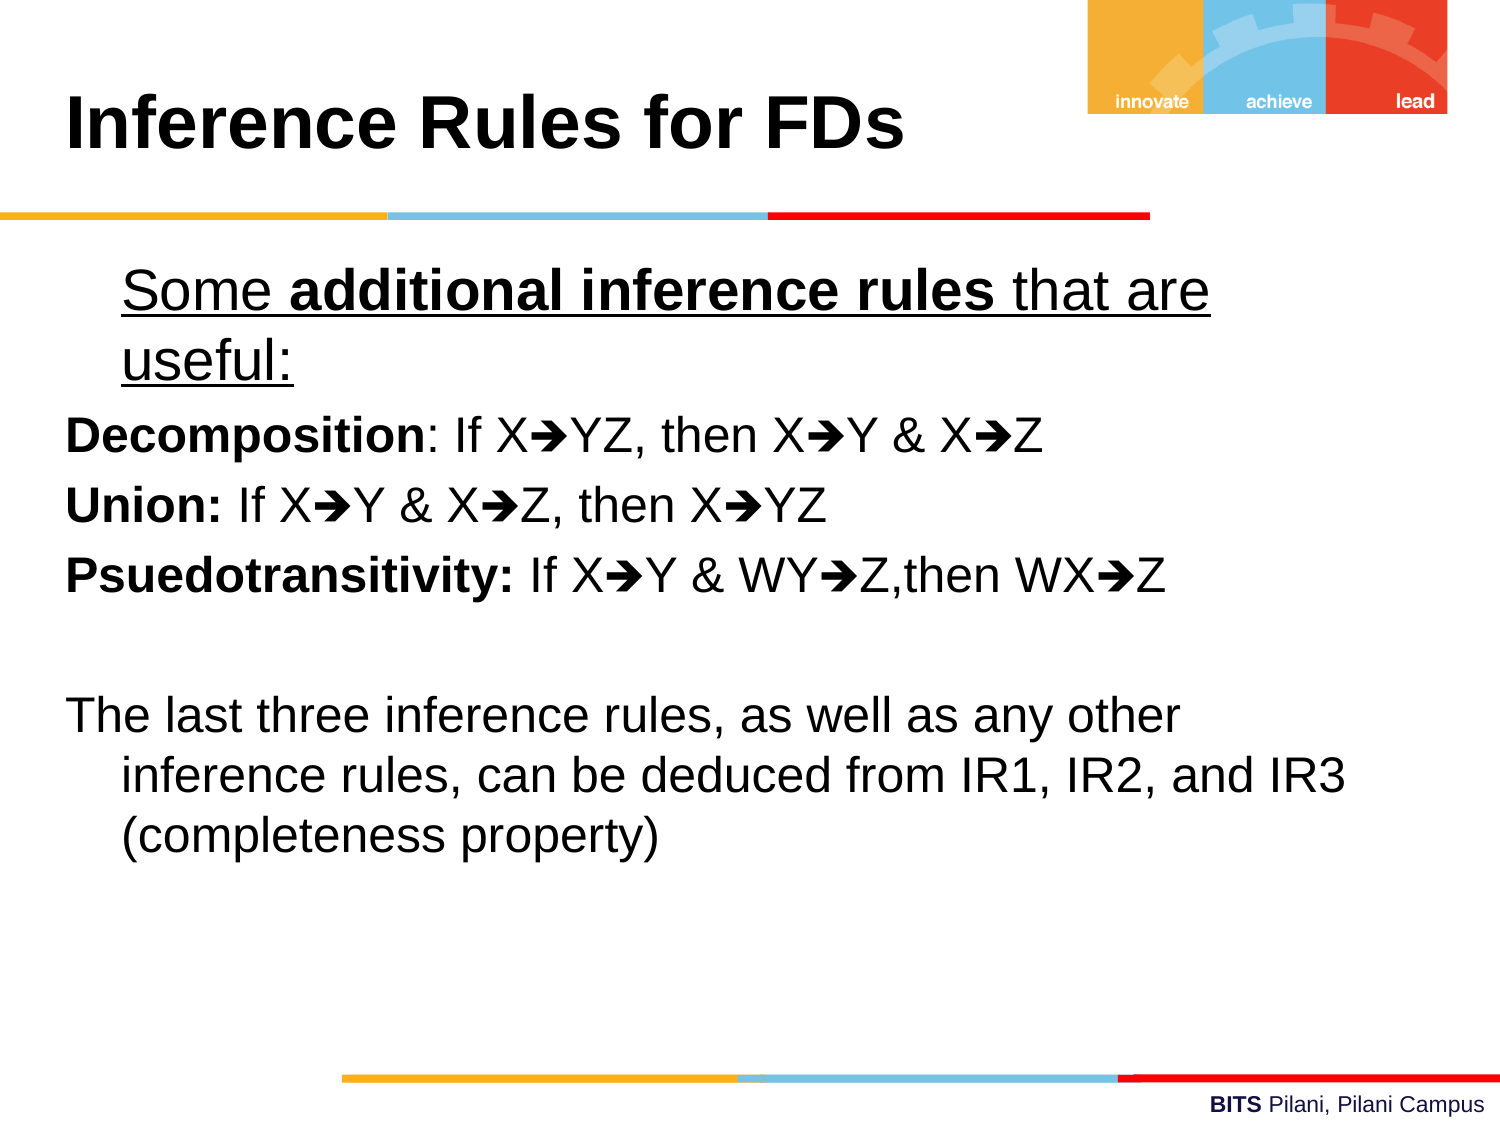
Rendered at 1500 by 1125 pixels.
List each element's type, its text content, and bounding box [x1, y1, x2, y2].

list Inference Rules for FDs [50, 24, 1088, 213]
list Some additional inference rules that are useful: Decomposition: If X🡺YZ, then X🡺Y & X🡺Z Union: If X🡺Y & X🡺Z, then X🡺YZ Psuedotransitivity: If X🡺Y & WY🡺Z,then WX🡺Z The last three inference rules, as well as any other inference rules, can be deduced from IR1, IR2, and IR3 (completeness property) [50, 245, 1400, 988]
picture [1087, 0, 1448, 114]
